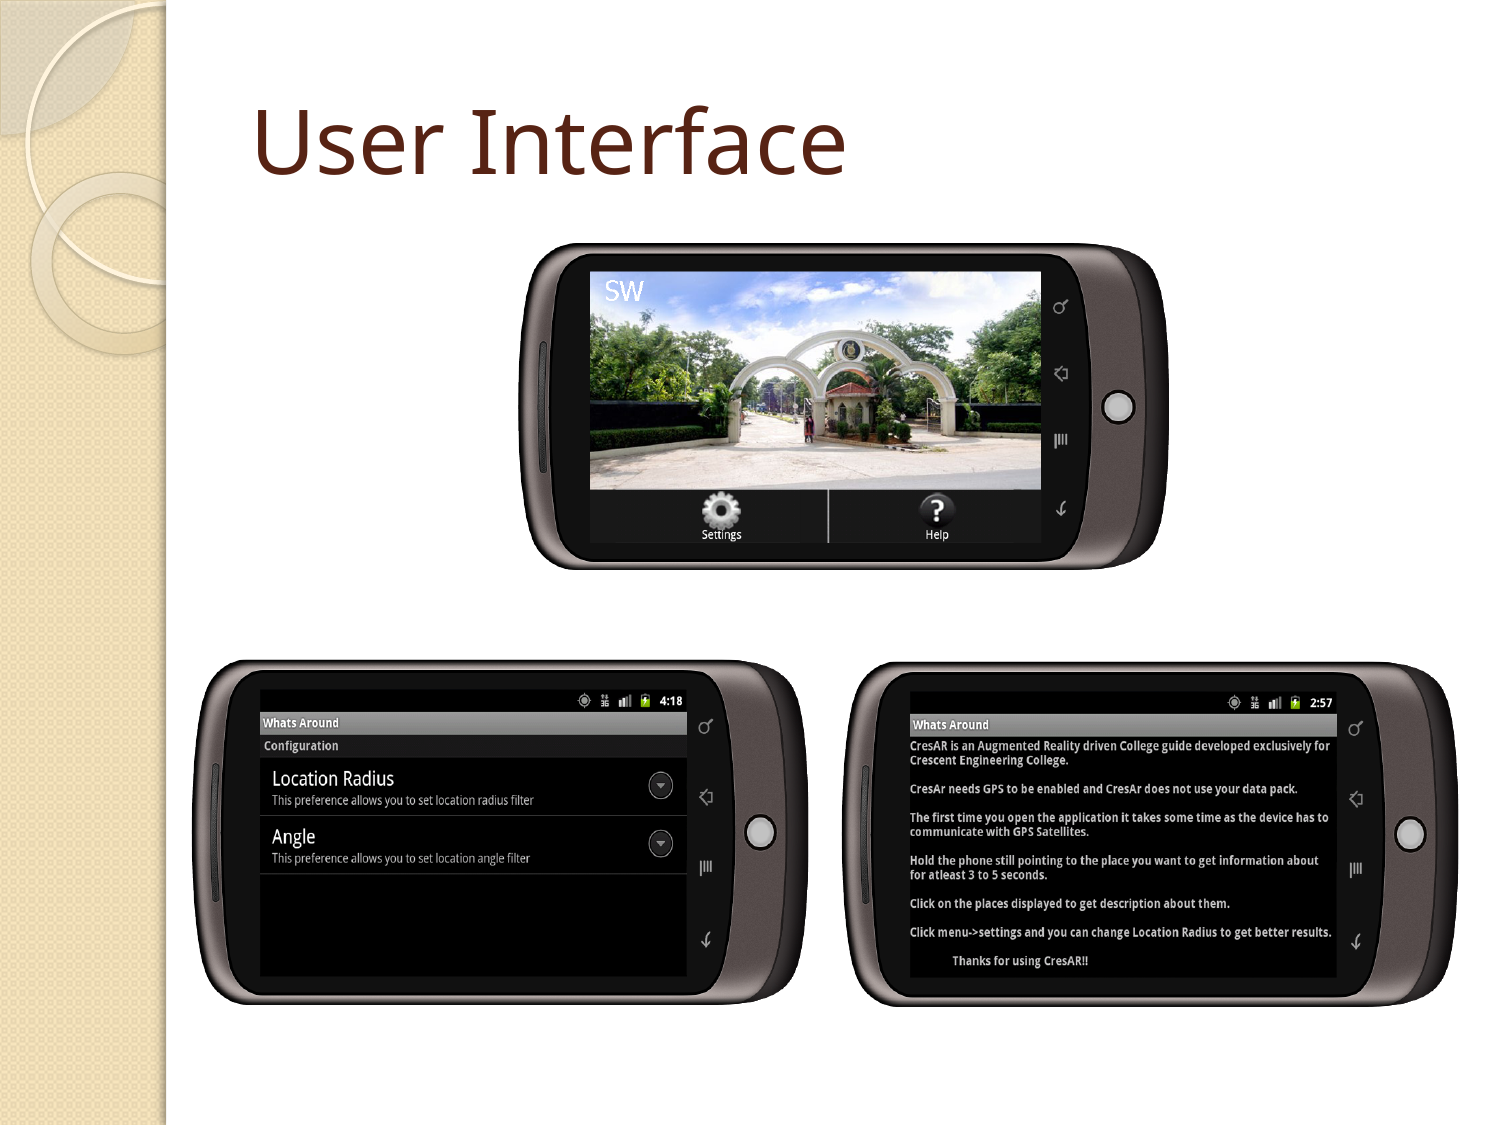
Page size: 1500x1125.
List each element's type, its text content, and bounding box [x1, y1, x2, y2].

title User Interface [235, 45, 1466, 233]
picture [149, 599, 1500, 1077]
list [474, 186, 1213, 599]
